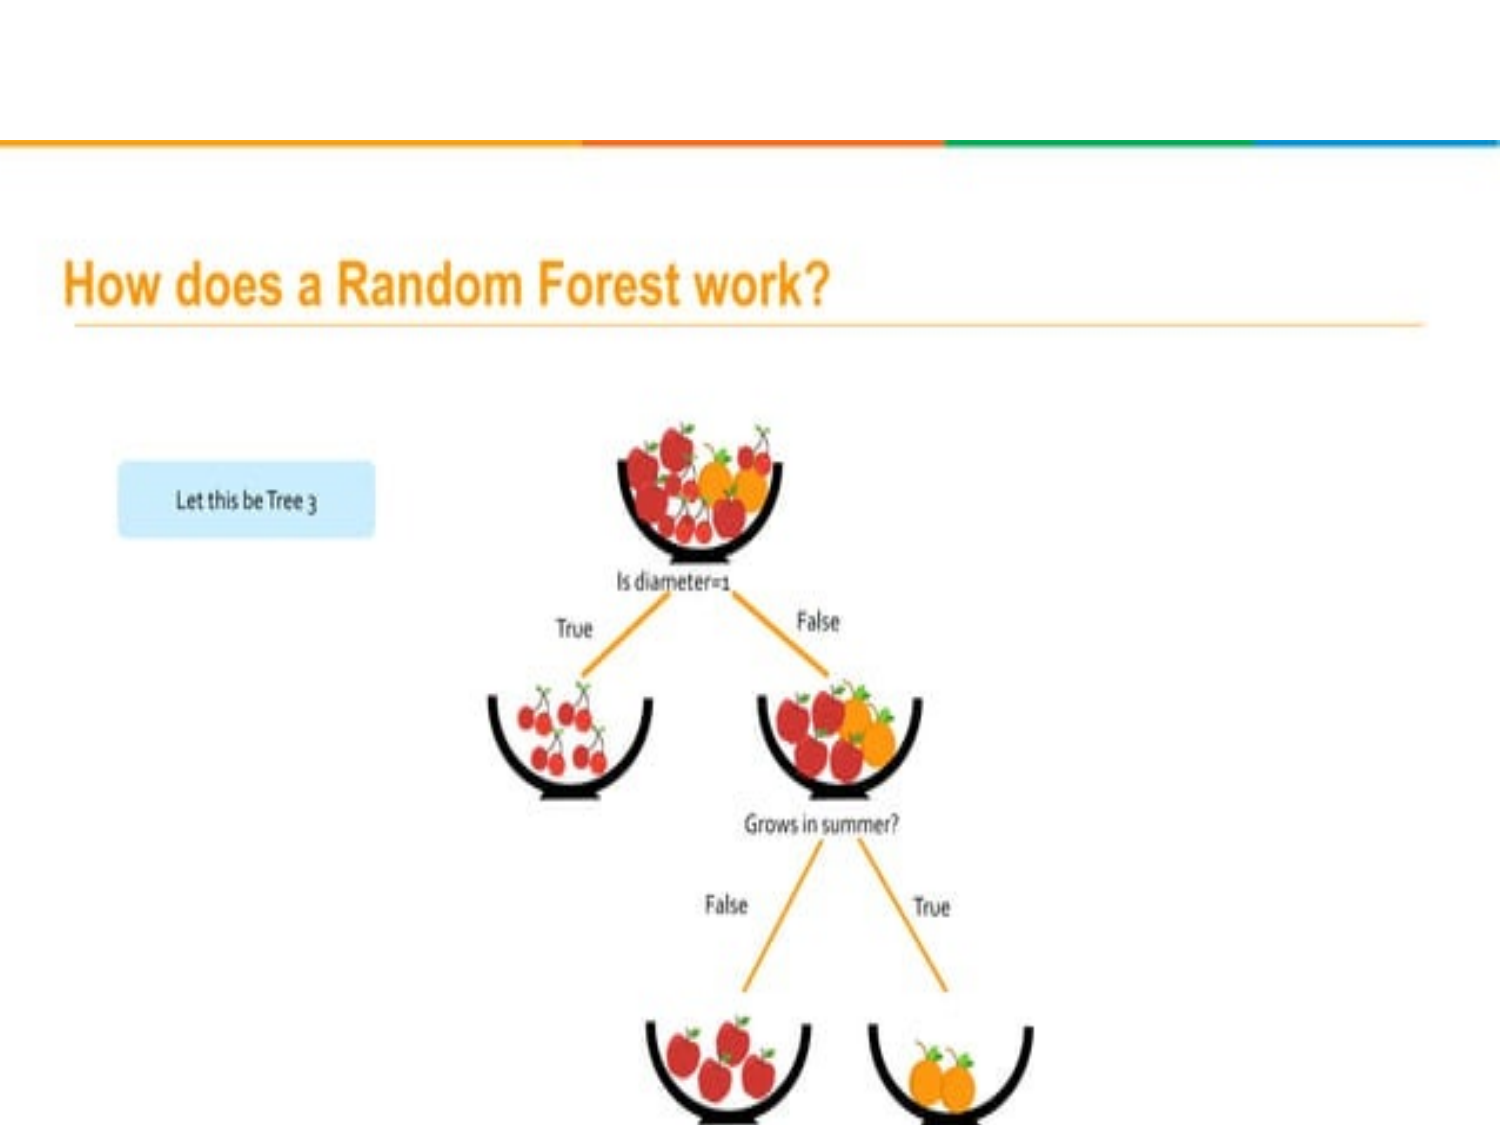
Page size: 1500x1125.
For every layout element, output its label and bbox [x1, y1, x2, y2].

picture [0, 139, 1500, 1125]
